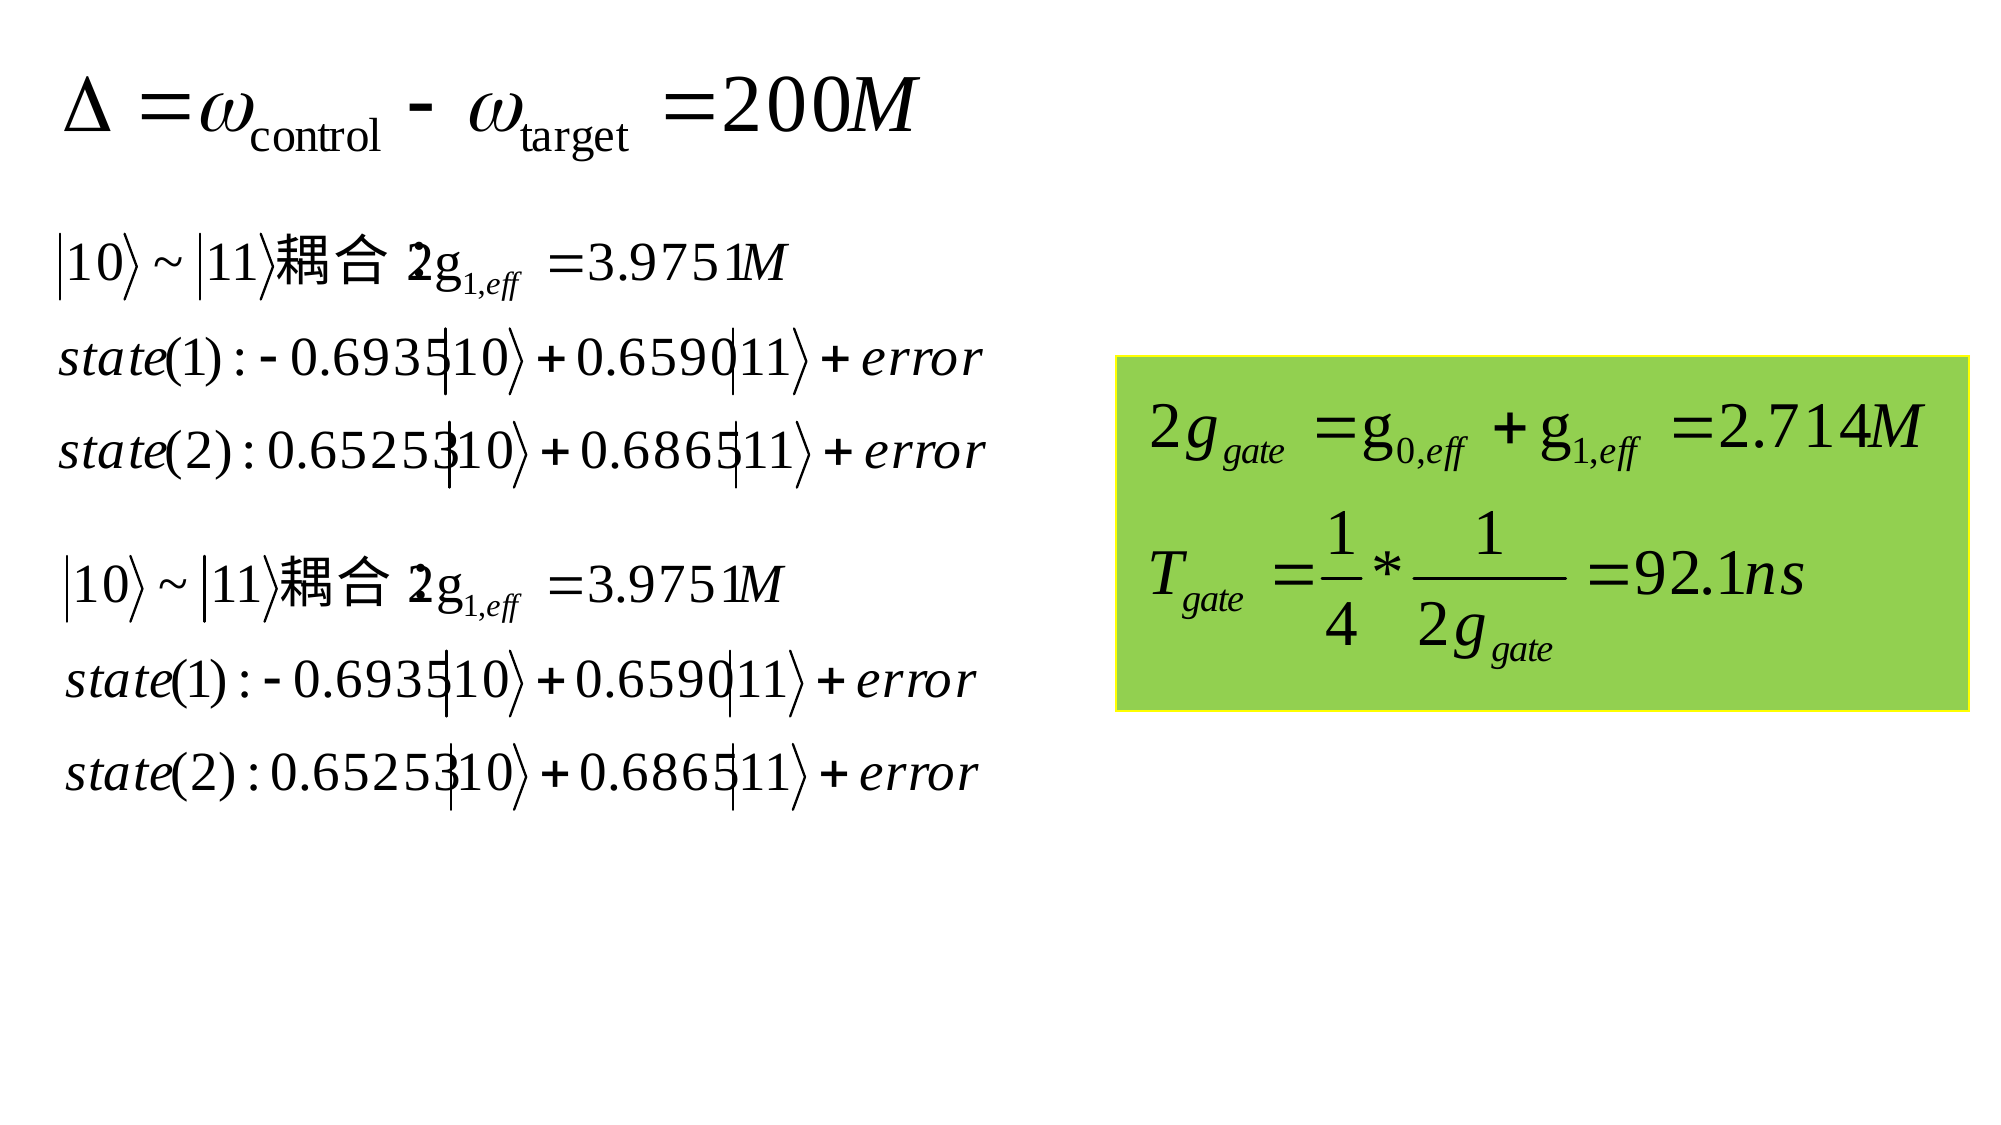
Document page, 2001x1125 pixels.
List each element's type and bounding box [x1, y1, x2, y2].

text_box [56, 545, 989, 822]
text_box [49, 48, 947, 180]
text_box [1115, 355, 1970, 712]
text_box [1140, 381, 1945, 686]
text_box [49, 223, 996, 500]
